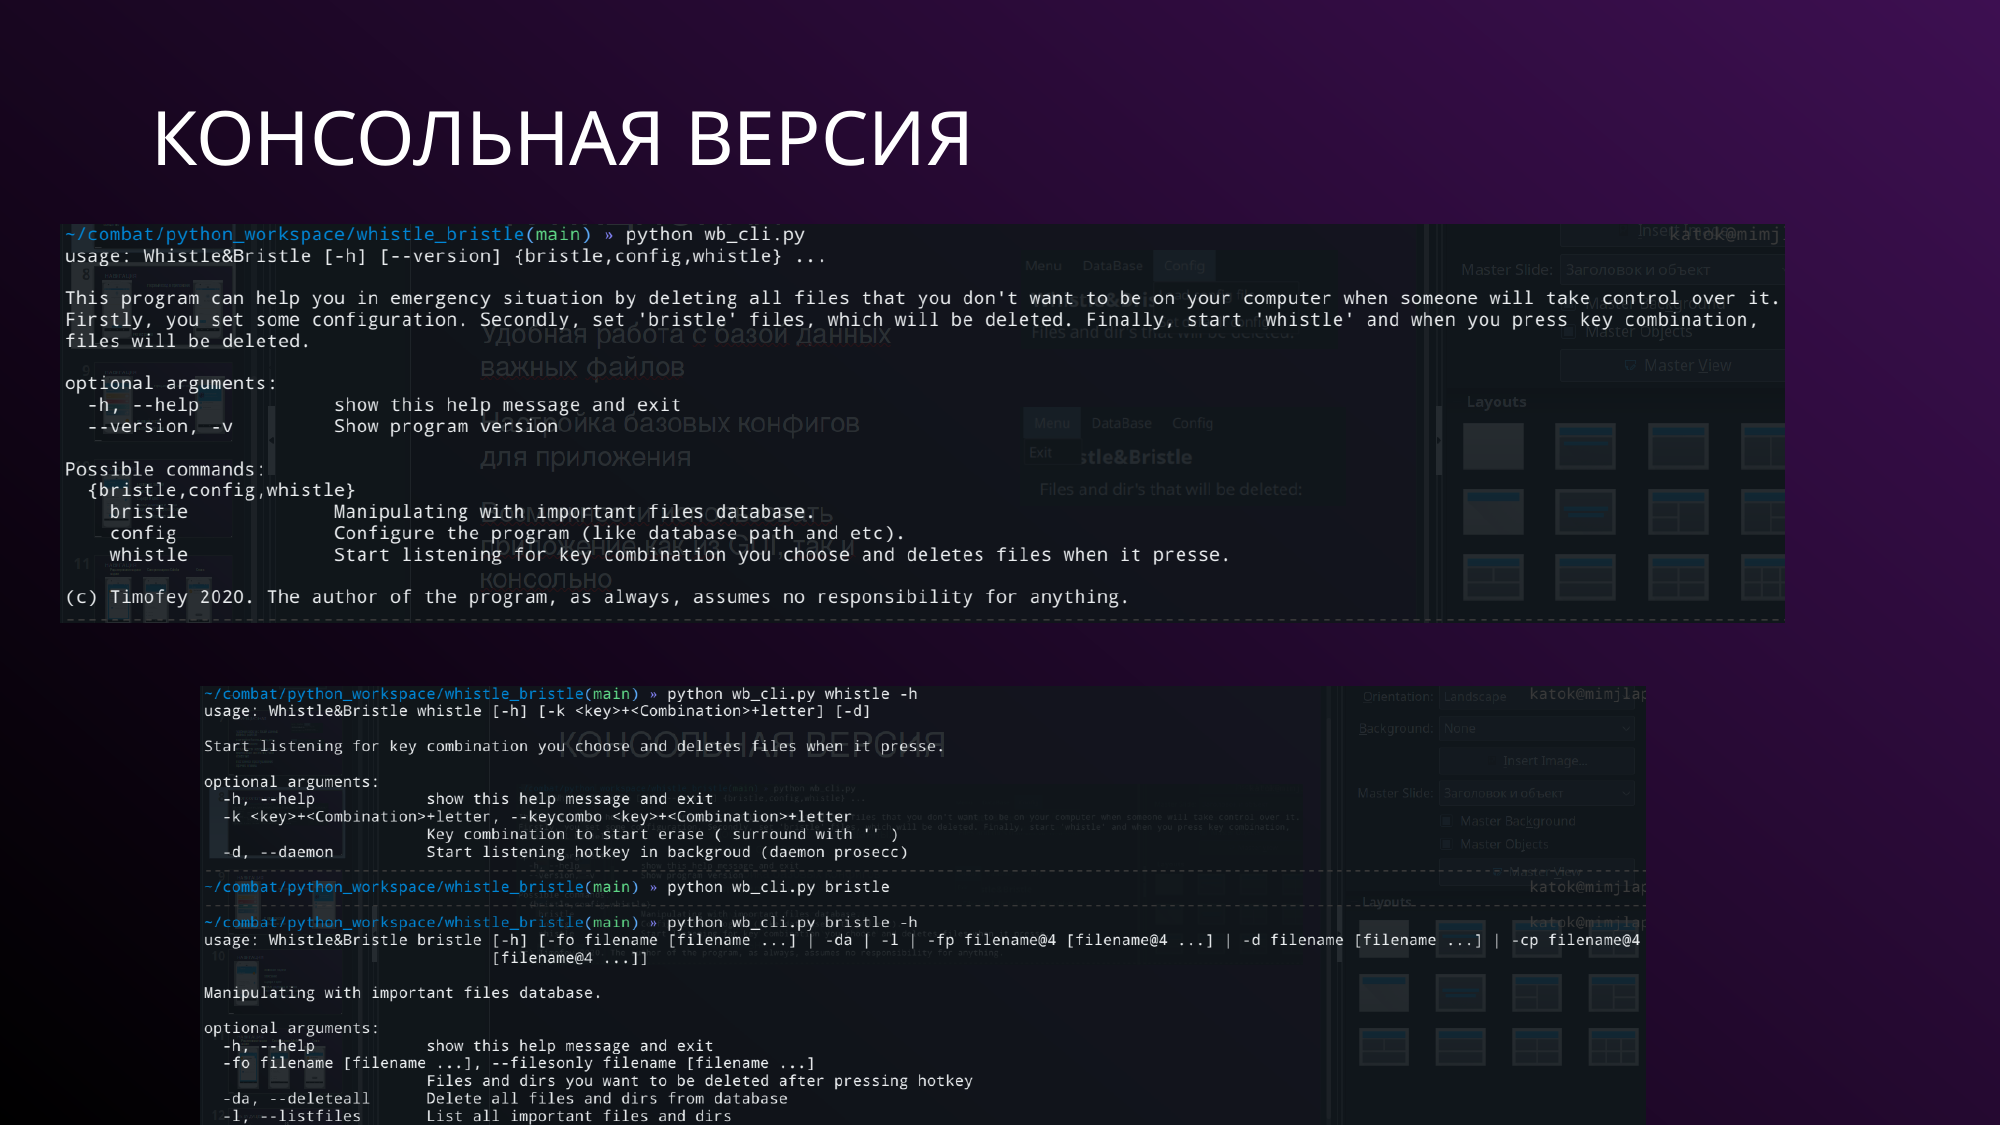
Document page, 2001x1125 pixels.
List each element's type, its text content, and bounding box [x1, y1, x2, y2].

text_box КОНСОЛЬНАЯ ВЕРСИЯ [117, 117, 1343, 176]
picture [59, 224, 1785, 624]
picture [199, 685, 1647, 1125]
